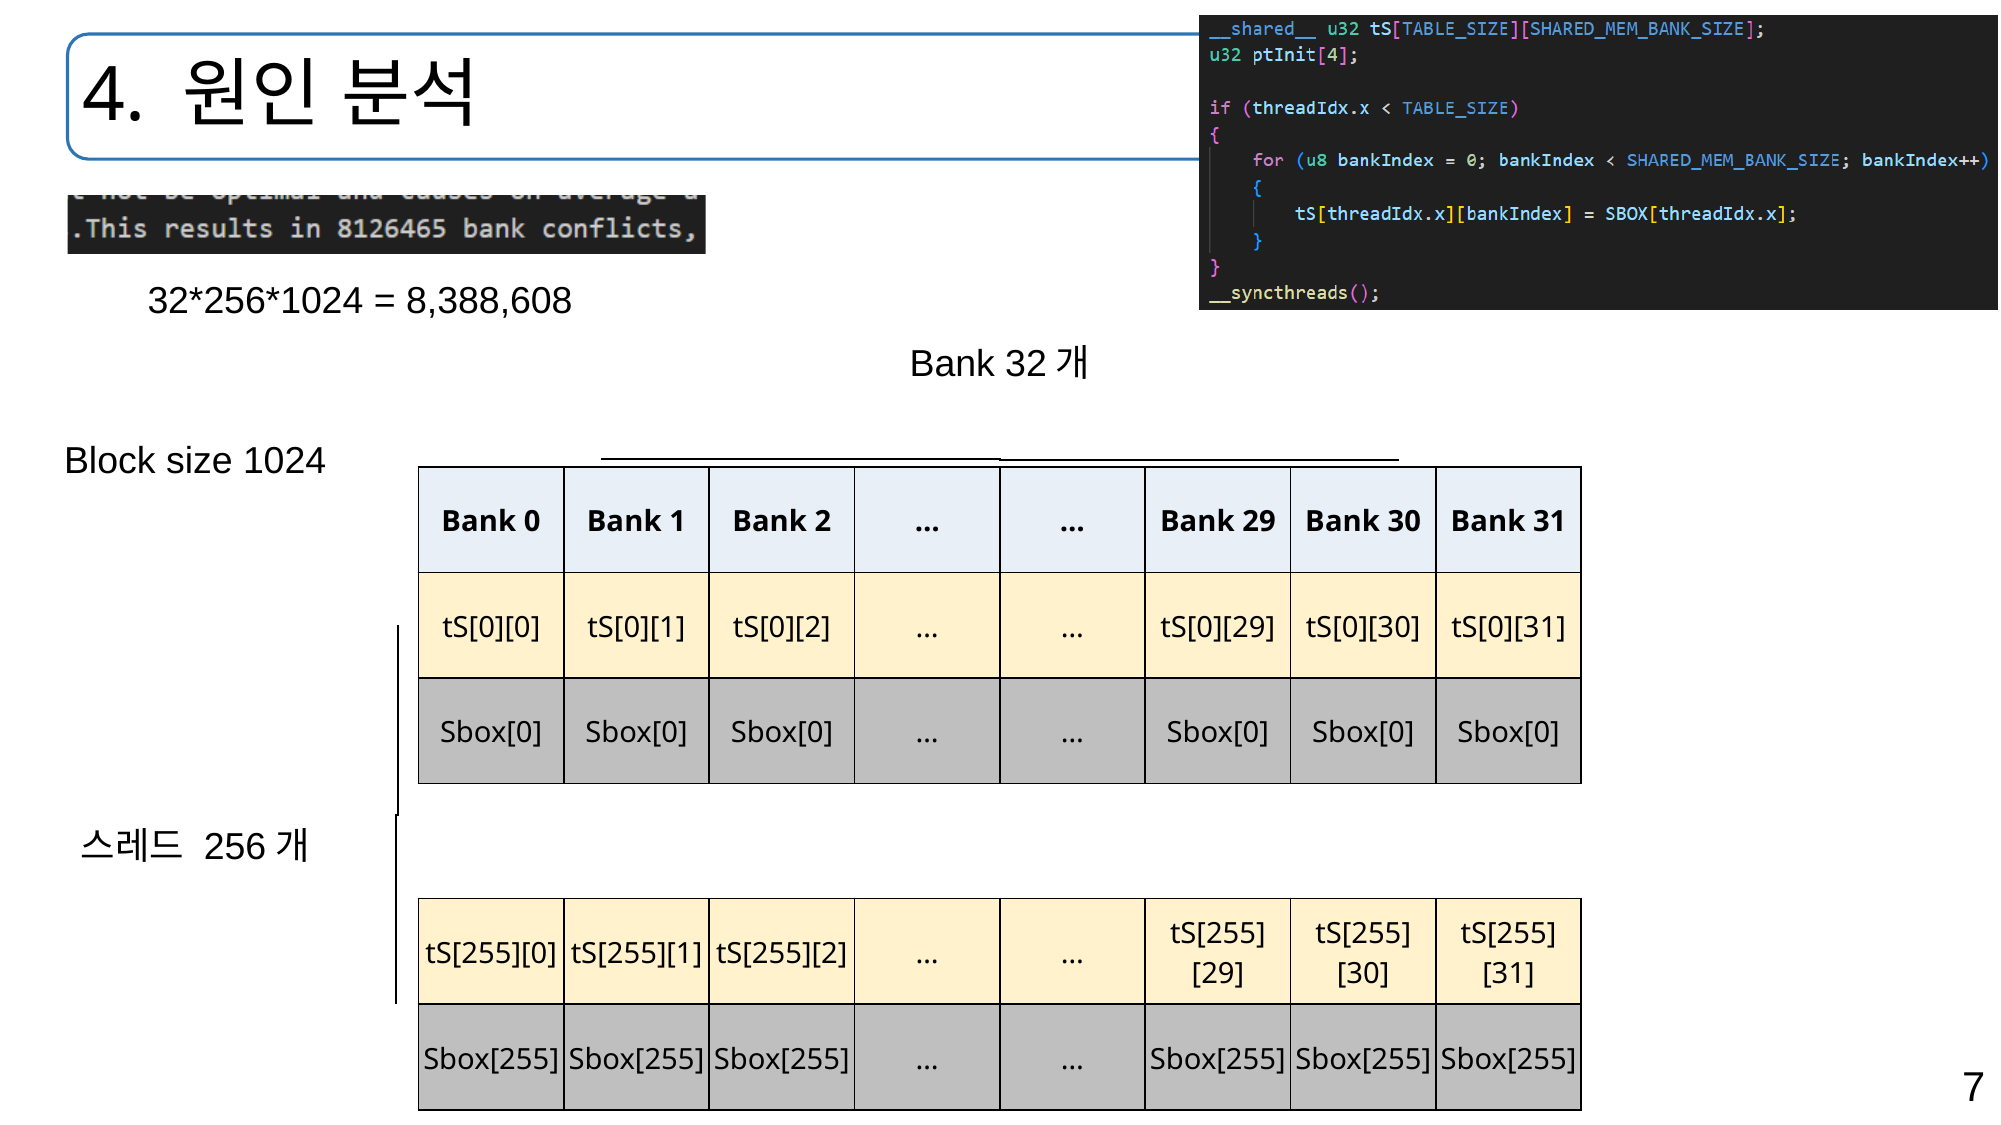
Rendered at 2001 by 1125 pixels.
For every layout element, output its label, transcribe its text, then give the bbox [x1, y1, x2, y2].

text_box Bank 32개 [1001, 331, 1106, 392]
table_cell tS[0][31] [1437, 573, 1580, 677]
table_header tS[255][0] [419, 899, 563, 1003]
table_cell Sbox[0] [710, 679, 854, 783]
table_header … [1001, 899, 1144, 1003]
table_cell … [1001, 1005, 1144, 1109]
text_box 32*256*1024 = 8,388,608 [132, 268, 598, 328]
table_cell Sbox[255] [565, 1005, 708, 1109]
table_cell … [855, 573, 999, 677]
table_cell … [1001, 679, 1144, 783]
table_cell tS[0][0] [419, 573, 563, 677]
table_cell Sbox[255] [1291, 1005, 1435, 1109]
table_cell Sbox[255] [710, 1005, 854, 1109]
title 4. 원인 분석 [67, 34, 1199, 160]
table_header tS[255][30] [1291, 899, 1435, 1003]
table_header Bank 2 [710, 468, 854, 572]
table_header Bank 1 [565, 468, 708, 572]
table_header Bank 31 [1437, 468, 1580, 572]
table_cell Sbox[0] [1437, 679, 1580, 783]
table_header Bank 0 [419, 468, 563, 572]
text_box Block size 1024 [49, 428, 342, 489]
table_header Bank 30 [1291, 468, 1435, 572]
table_cell … [855, 1005, 999, 1109]
table_header … [855, 468, 999, 572]
table_cell Sbox[255] [1437, 1005, 1580, 1109]
table_cell tS[0][30] [1291, 573, 1435, 677]
table_cell tS[0][29] [1146, 573, 1290, 677]
table_header tS[255][29] [1146, 899, 1290, 1003]
table_header … [1001, 468, 1144, 572]
table_cell … [1001, 573, 1144, 677]
table_cell … [855, 679, 999, 783]
text_box Bank 32개 [894, 331, 999, 392]
table_header tS[255][31] [1437, 899, 1580, 1003]
picture [67, 195, 706, 255]
table_cell tS[0][2] [710, 573, 854, 677]
table_cell Sbox[0] [419, 679, 563, 783]
table_cell Sbox[255] [1146, 1005, 1290, 1109]
table_cell tS[0][1] [565, 573, 708, 677]
picture [1199, 15, 1998, 310]
table_header tS[255][1] [565, 899, 708, 1003]
table_cell Sbox[0] [1146, 679, 1290, 783]
table_cell Sbox[255] [419, 1005, 563, 1109]
table_cell Sbox[0] [565, 679, 708, 783]
table_header Bank 29 [1146, 468, 1290, 572]
text_box 스레드 256개 [66, 814, 325, 875]
table_cell Sbox[0] [1291, 679, 1435, 783]
table_header … [855, 899, 999, 1003]
table_header tS[255][2] [710, 899, 854, 1003]
